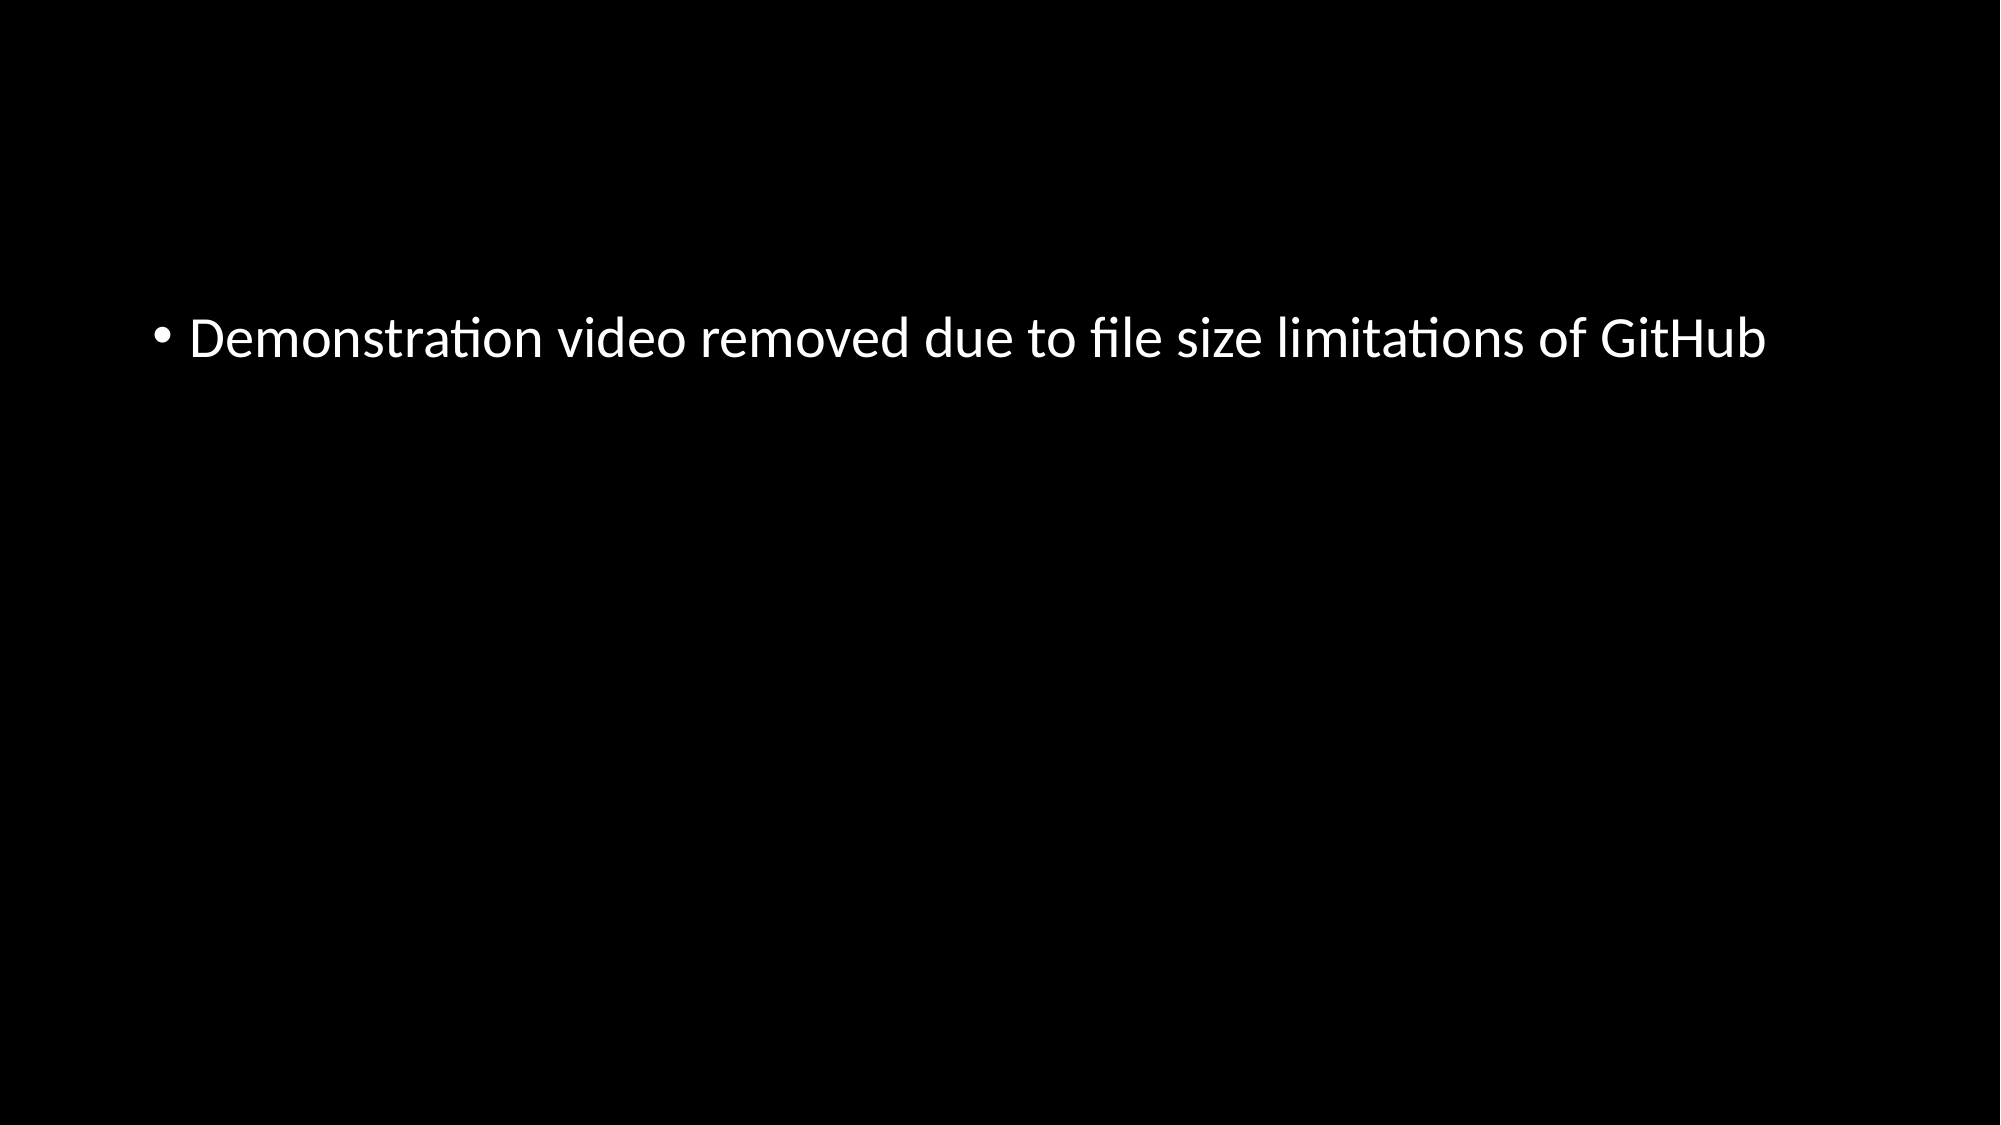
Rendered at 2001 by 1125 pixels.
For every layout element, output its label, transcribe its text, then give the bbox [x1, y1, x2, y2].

list Demonstration video removed due to file size limitations of GitHub [137, 299, 1863, 1014]
